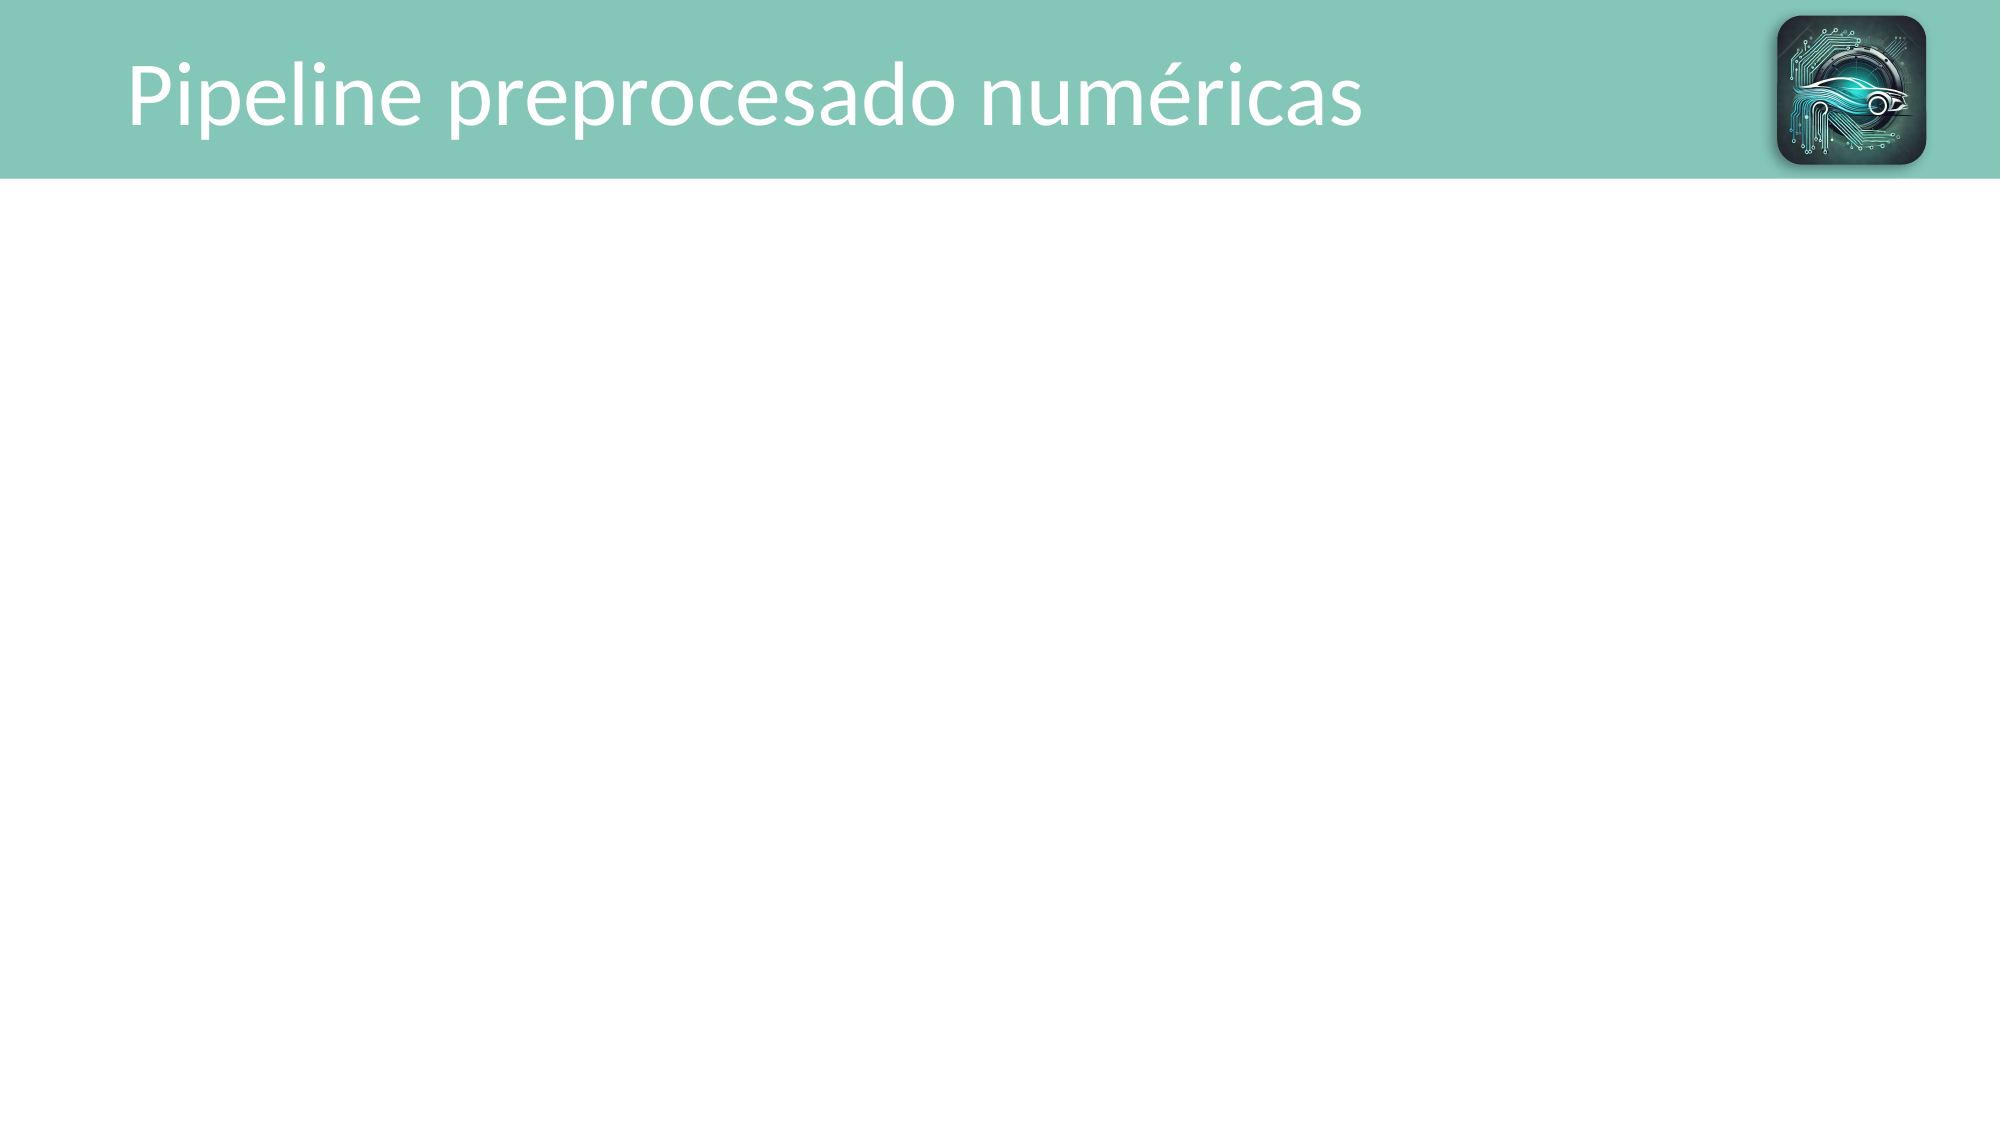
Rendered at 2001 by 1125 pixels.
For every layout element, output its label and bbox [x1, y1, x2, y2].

text_box [0, 0, 2000, 179]
